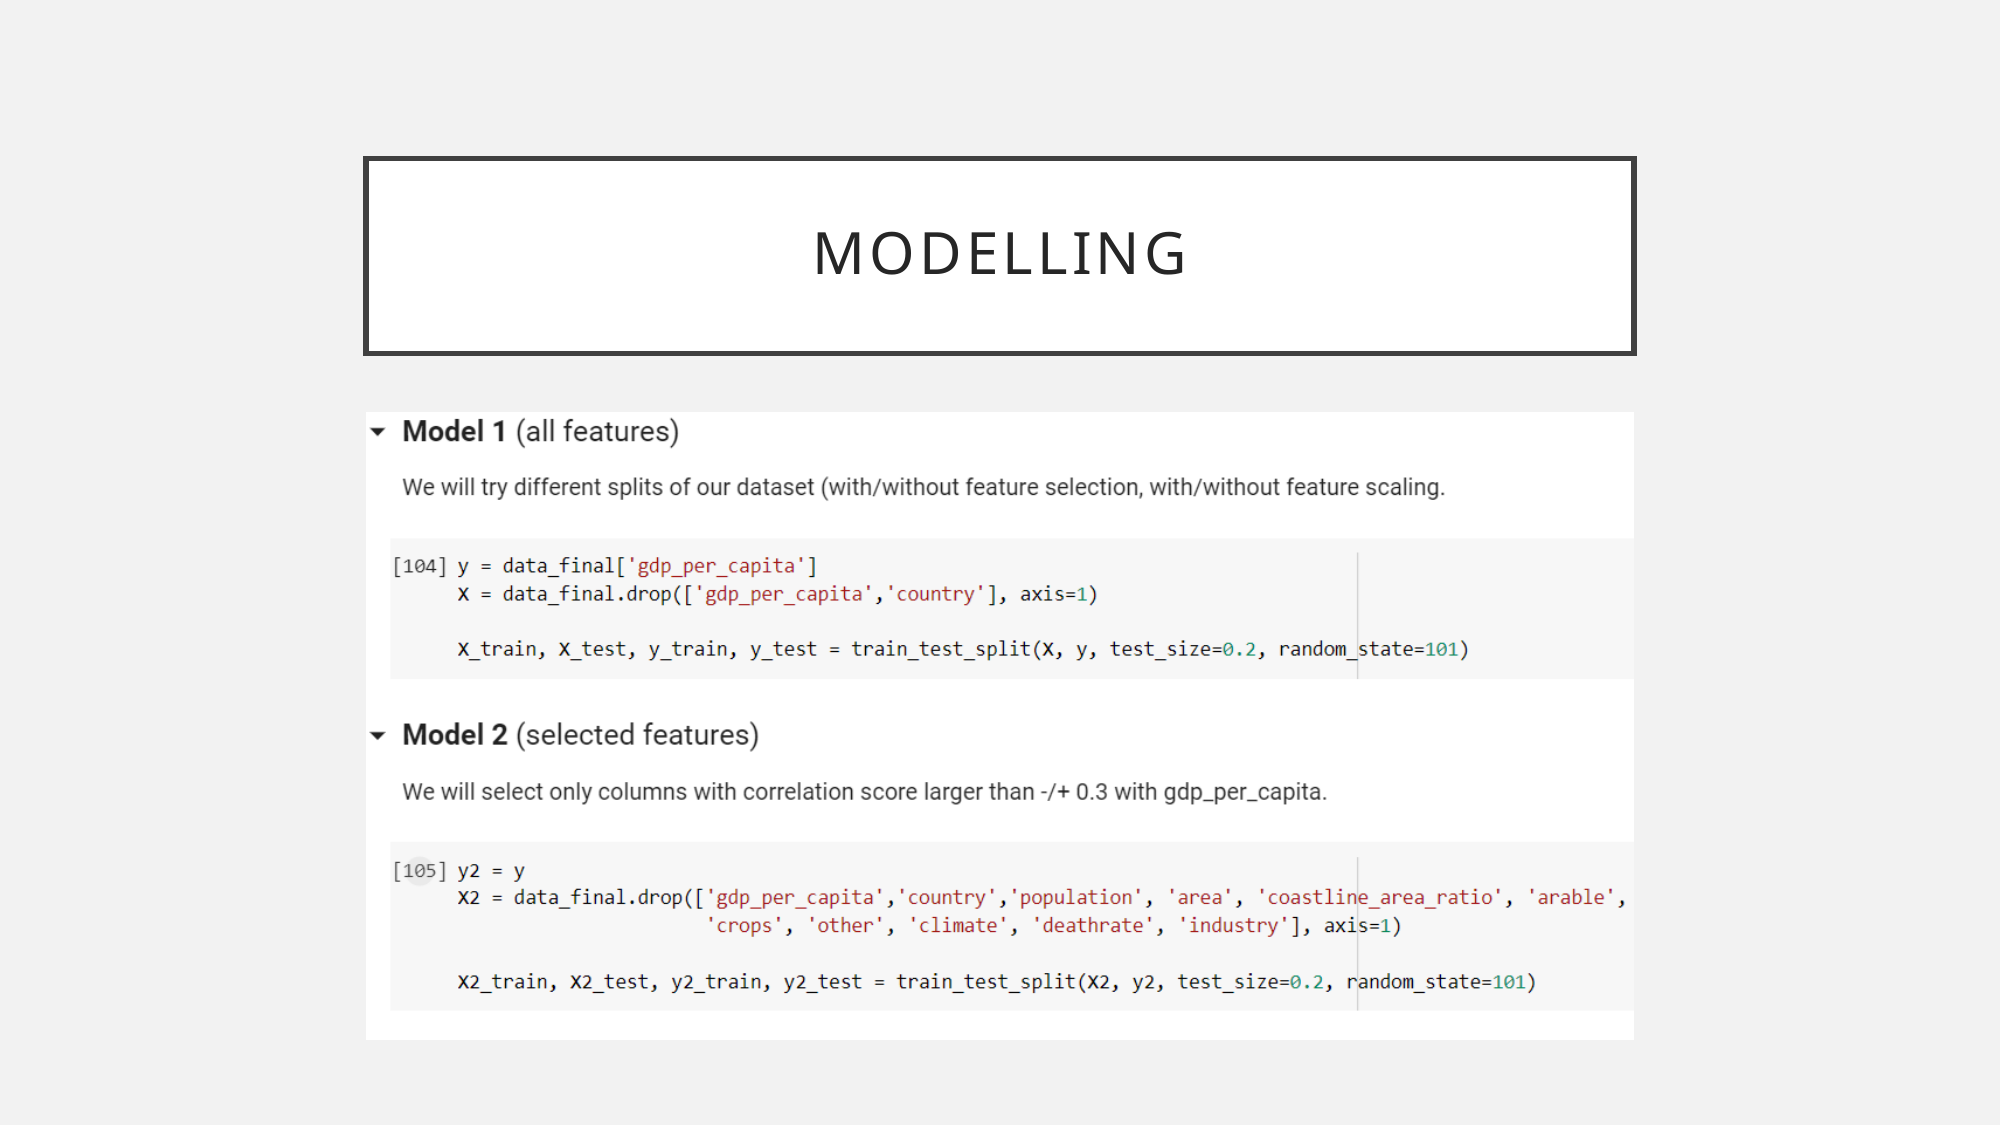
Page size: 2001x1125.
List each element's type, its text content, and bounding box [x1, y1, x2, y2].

title Modelling [363, 156, 1637, 356]
picture [365, 412, 1634, 1040]
